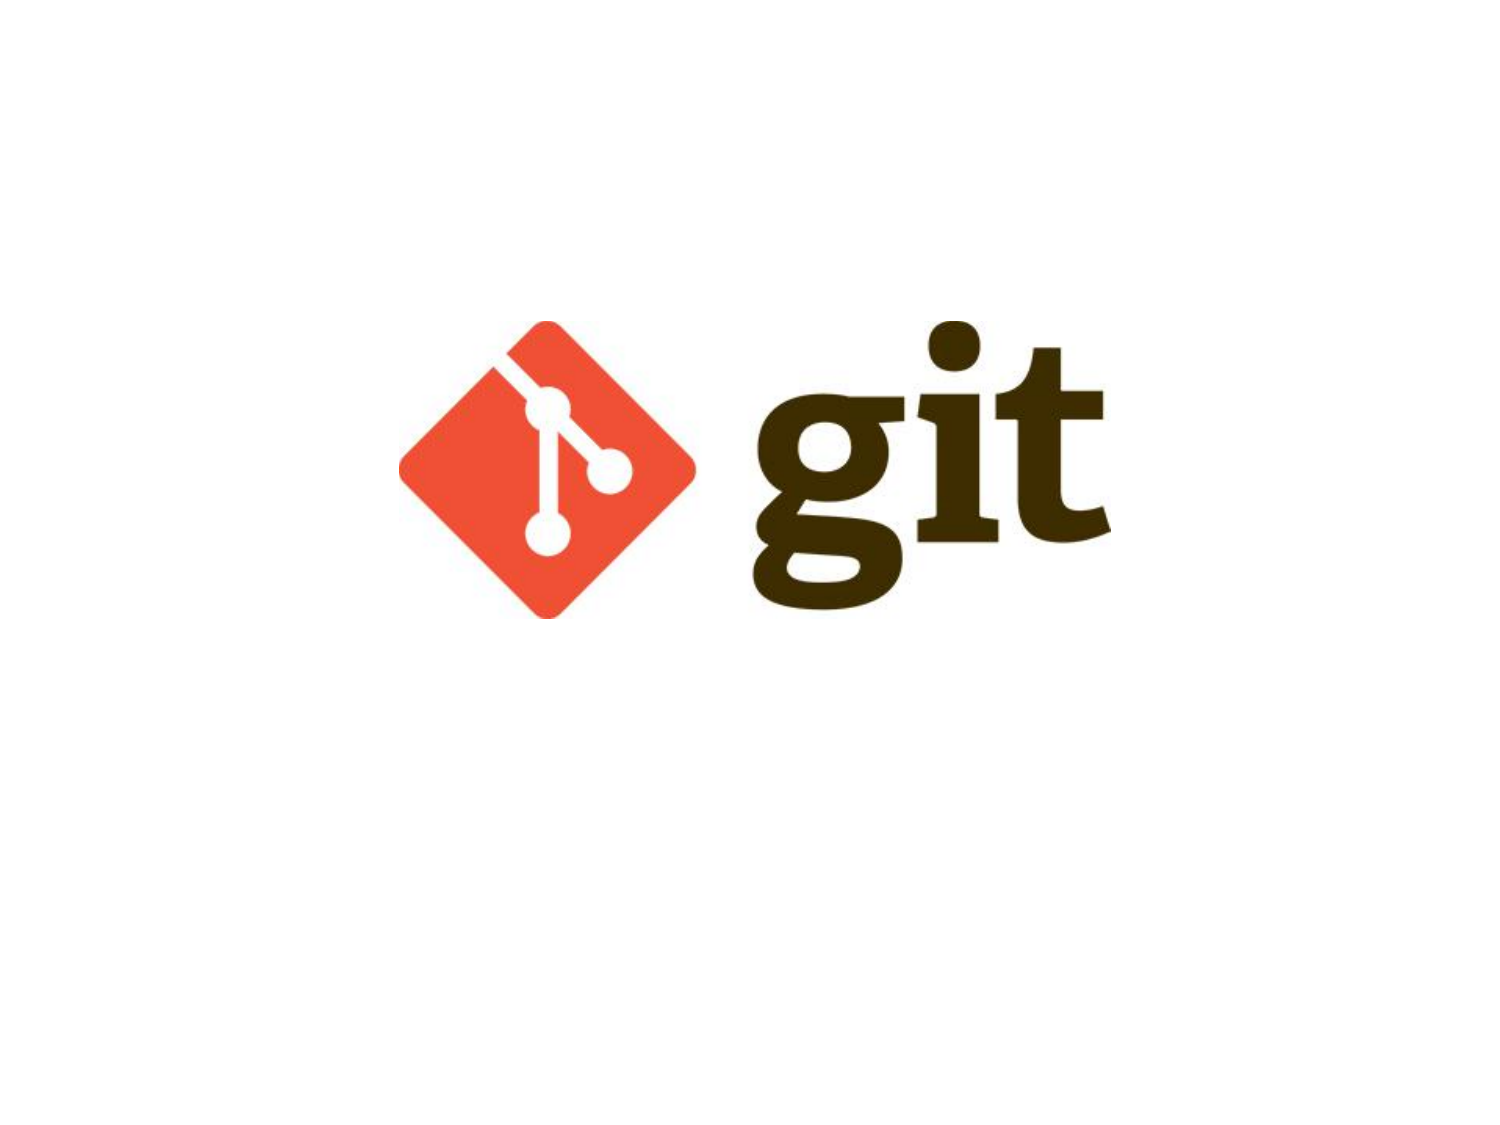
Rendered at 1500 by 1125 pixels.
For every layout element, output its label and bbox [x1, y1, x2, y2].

picture [399, 321, 1112, 619]
